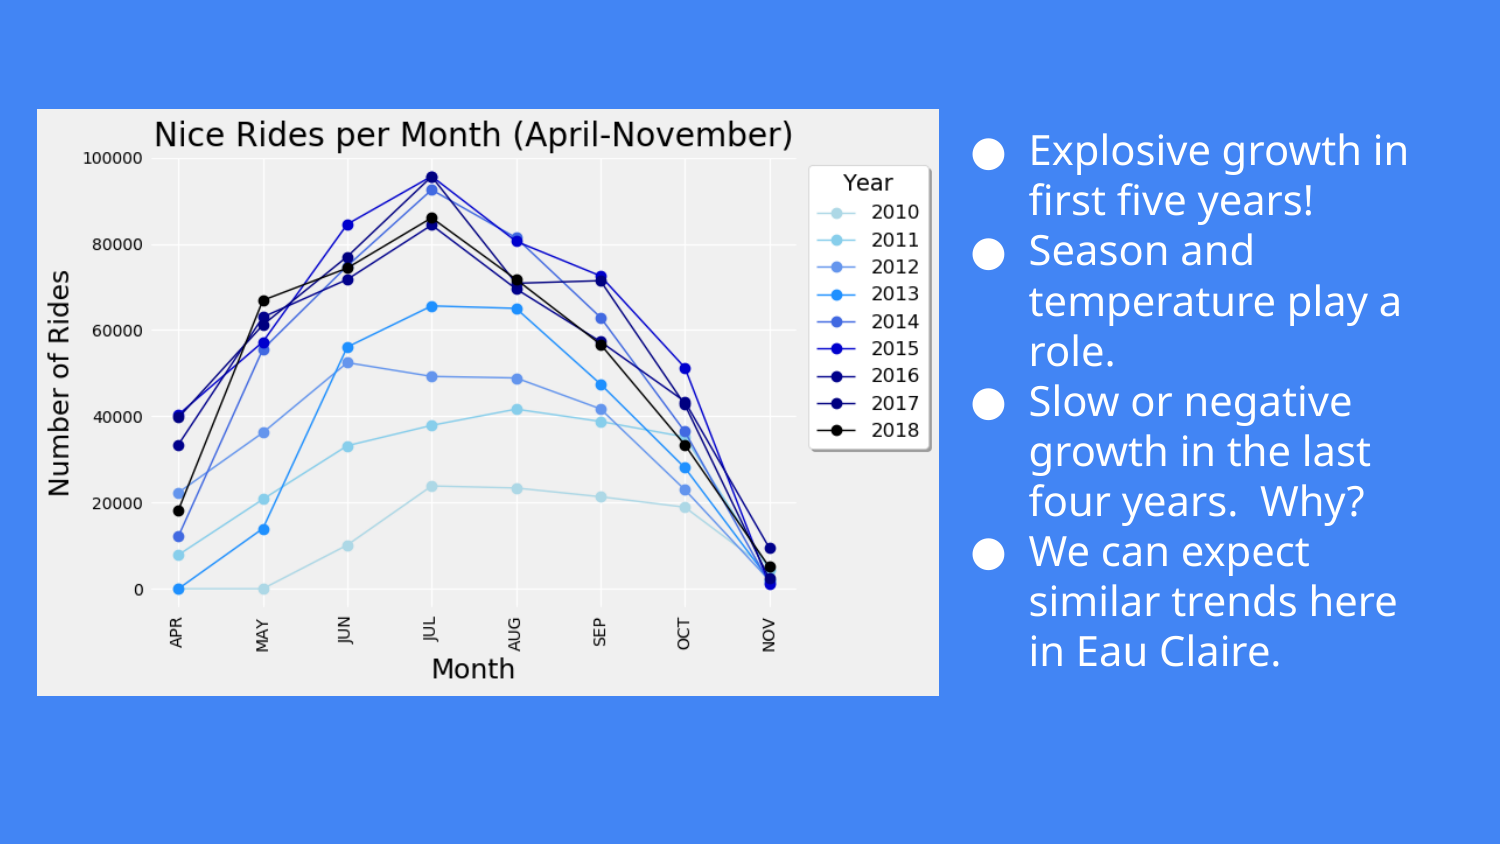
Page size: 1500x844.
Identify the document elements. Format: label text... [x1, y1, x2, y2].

picture [37, 108, 940, 696]
text_box Explosive growth in first five years! Season and temperature play a role. Slow or negative growth in the last four years. Why? We can expect similar trends here in Eau Claire. [938, 109, 1456, 746]
